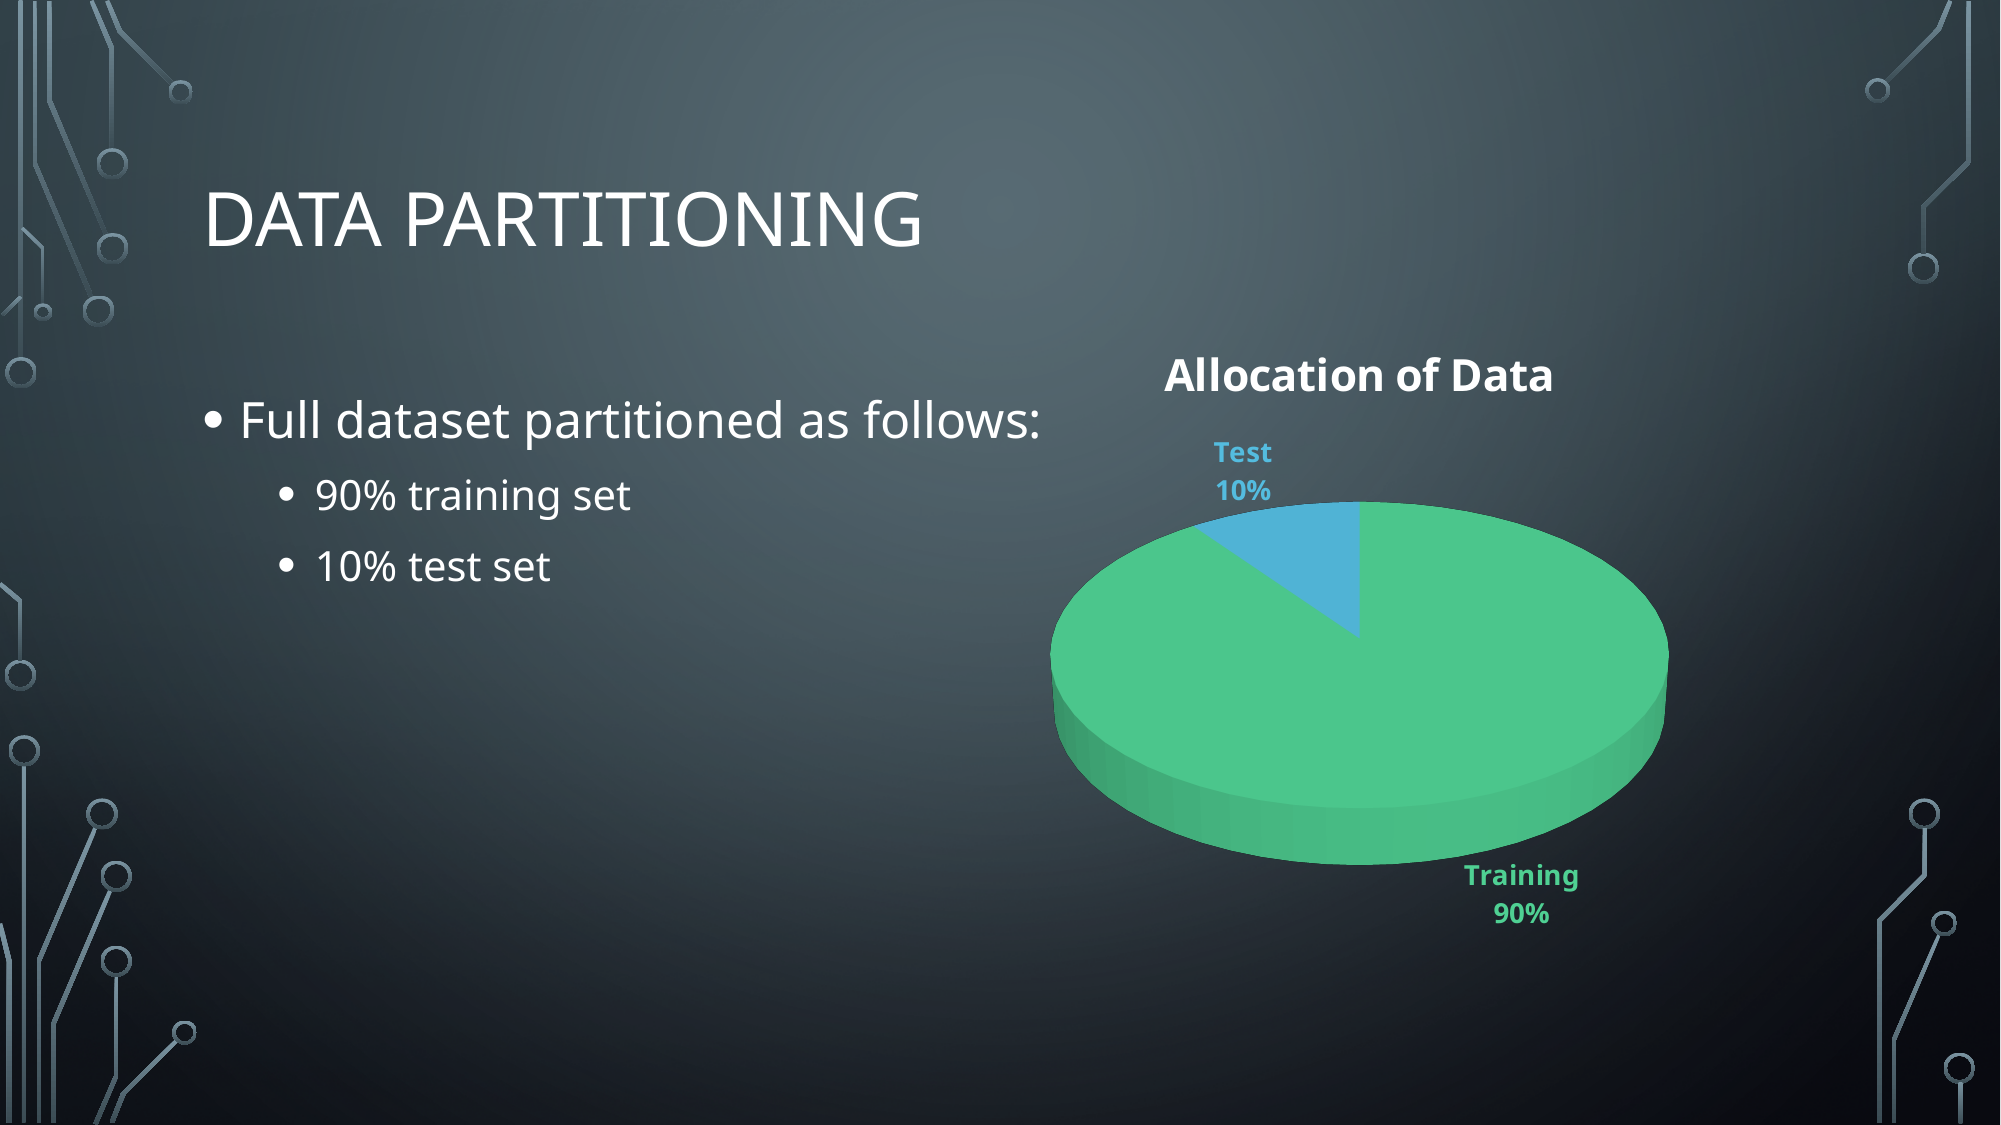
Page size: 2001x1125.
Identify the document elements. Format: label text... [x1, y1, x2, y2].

title Data Partitioning [187, 101, 1813, 344]
list Full dataset partitioned as follows: 90% training set 10% test set [187, 369, 1813, 950]
chart [946, 310, 1773, 949]
